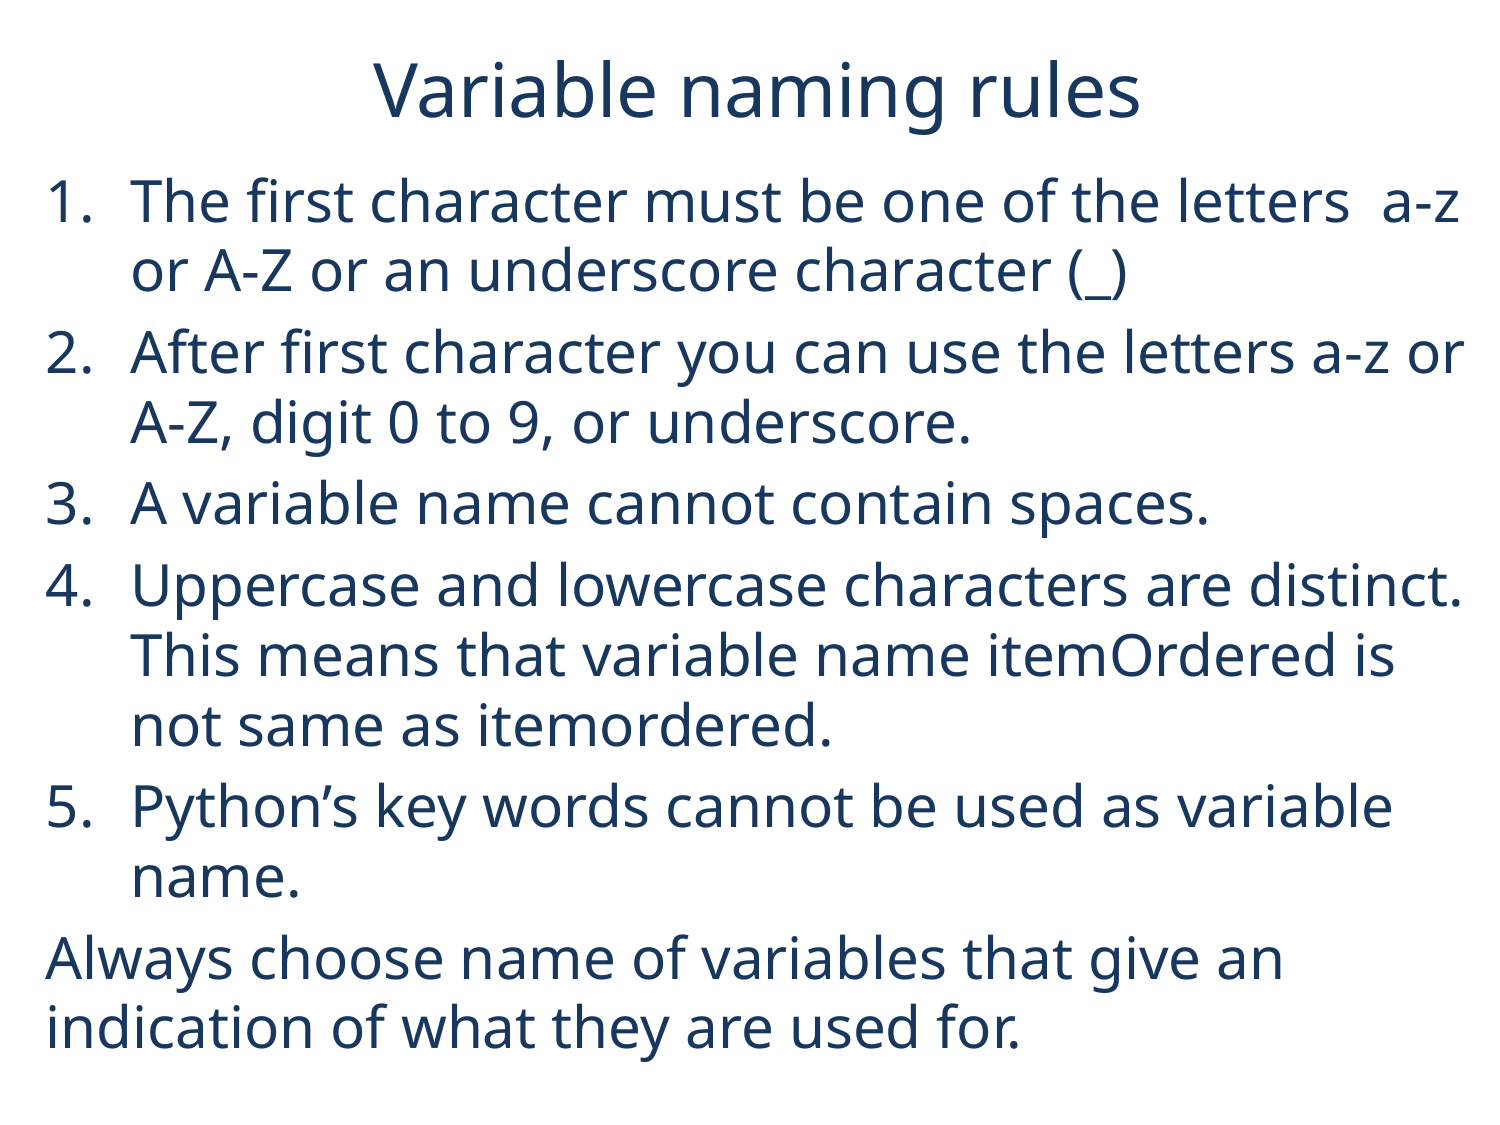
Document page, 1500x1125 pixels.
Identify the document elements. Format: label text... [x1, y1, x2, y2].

title Variable naming rules [30, 45, 1486, 130]
list The first character must be one of the letters a-z or A-Z or an underscore character (_) After first character you can use the letters a-z or A-Z, digit 0 to 9, or underscore. A variable name cannot contain spaces. Uppercase and lowercase characters are distinct. This means that variable name itemOrdered is not same as itemordered. Python’s key words cannot be used as variable name. Always choose name of variables that give an indication of what they are used for. [30, 156, 1486, 1100]
